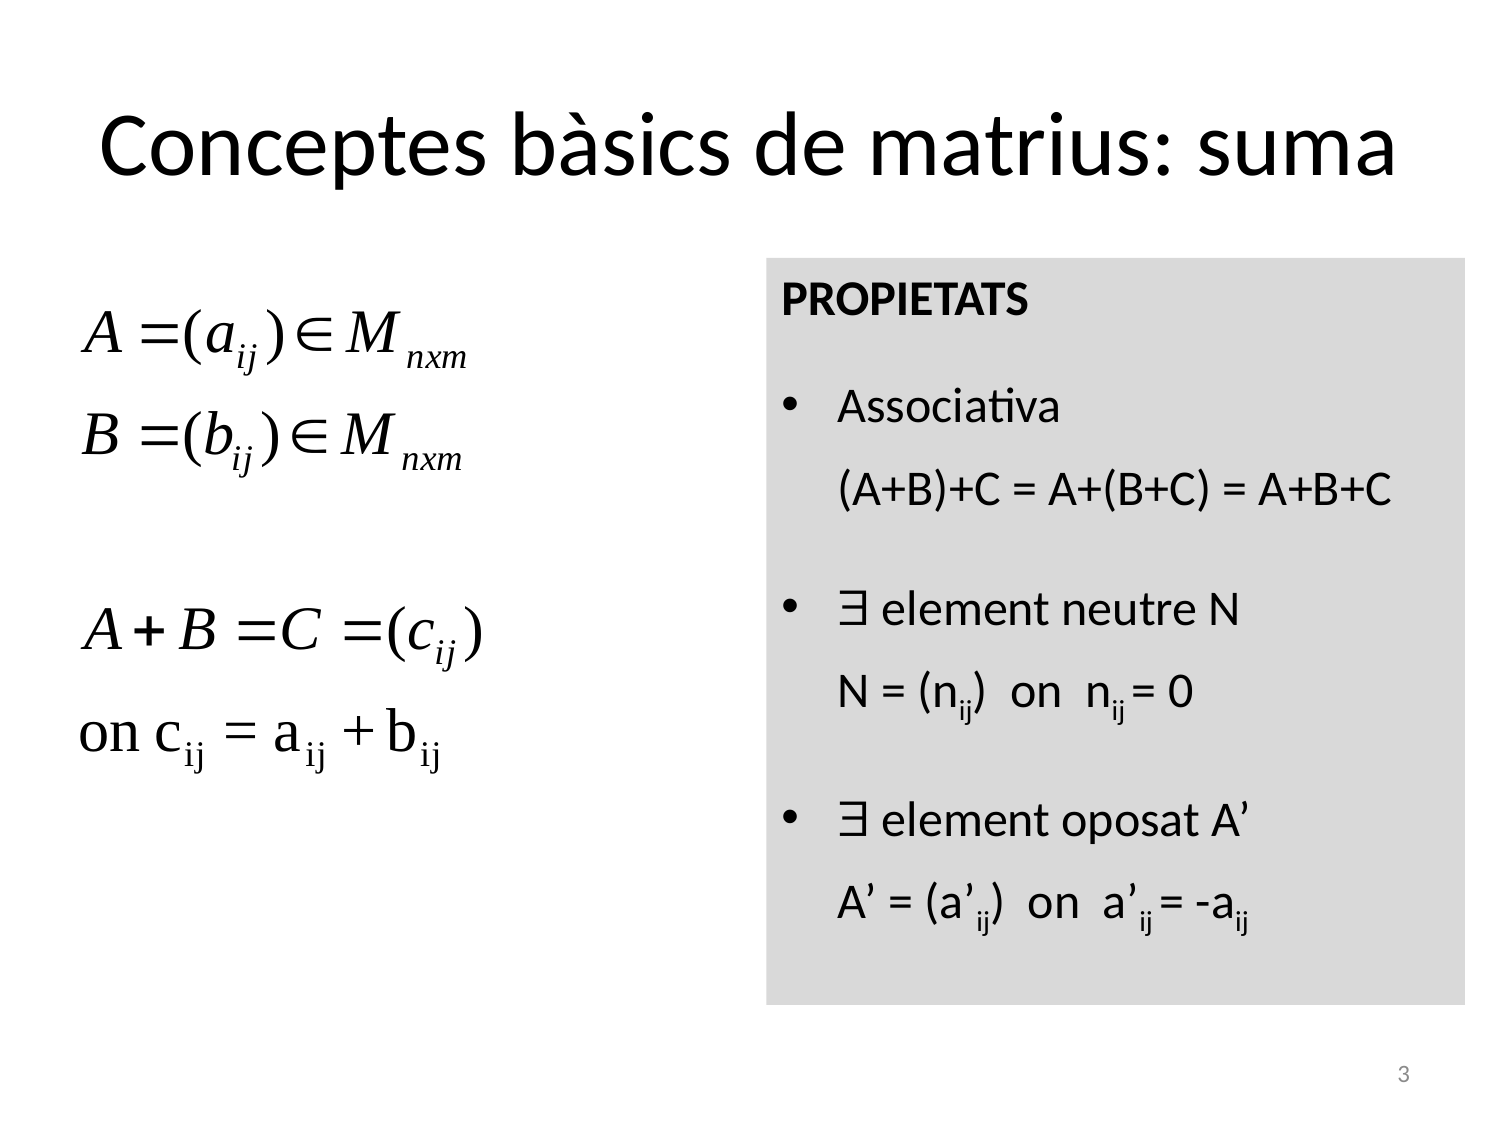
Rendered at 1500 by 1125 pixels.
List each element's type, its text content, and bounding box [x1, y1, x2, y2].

list PROPIETATS Associativa (A+B)+C = A+(B+C) = A+B+C  element neutre N N = (nij) on nij = 0  element oposat A’ A’ = (a’ij) on a’ij = -aij [766, 257, 1465, 1005]
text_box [70, 292, 496, 789]
slide_number 3 [1074, 1042, 1425, 1103]
title Conceptes bàsics de matrius: suma [75, 45, 1425, 233]
